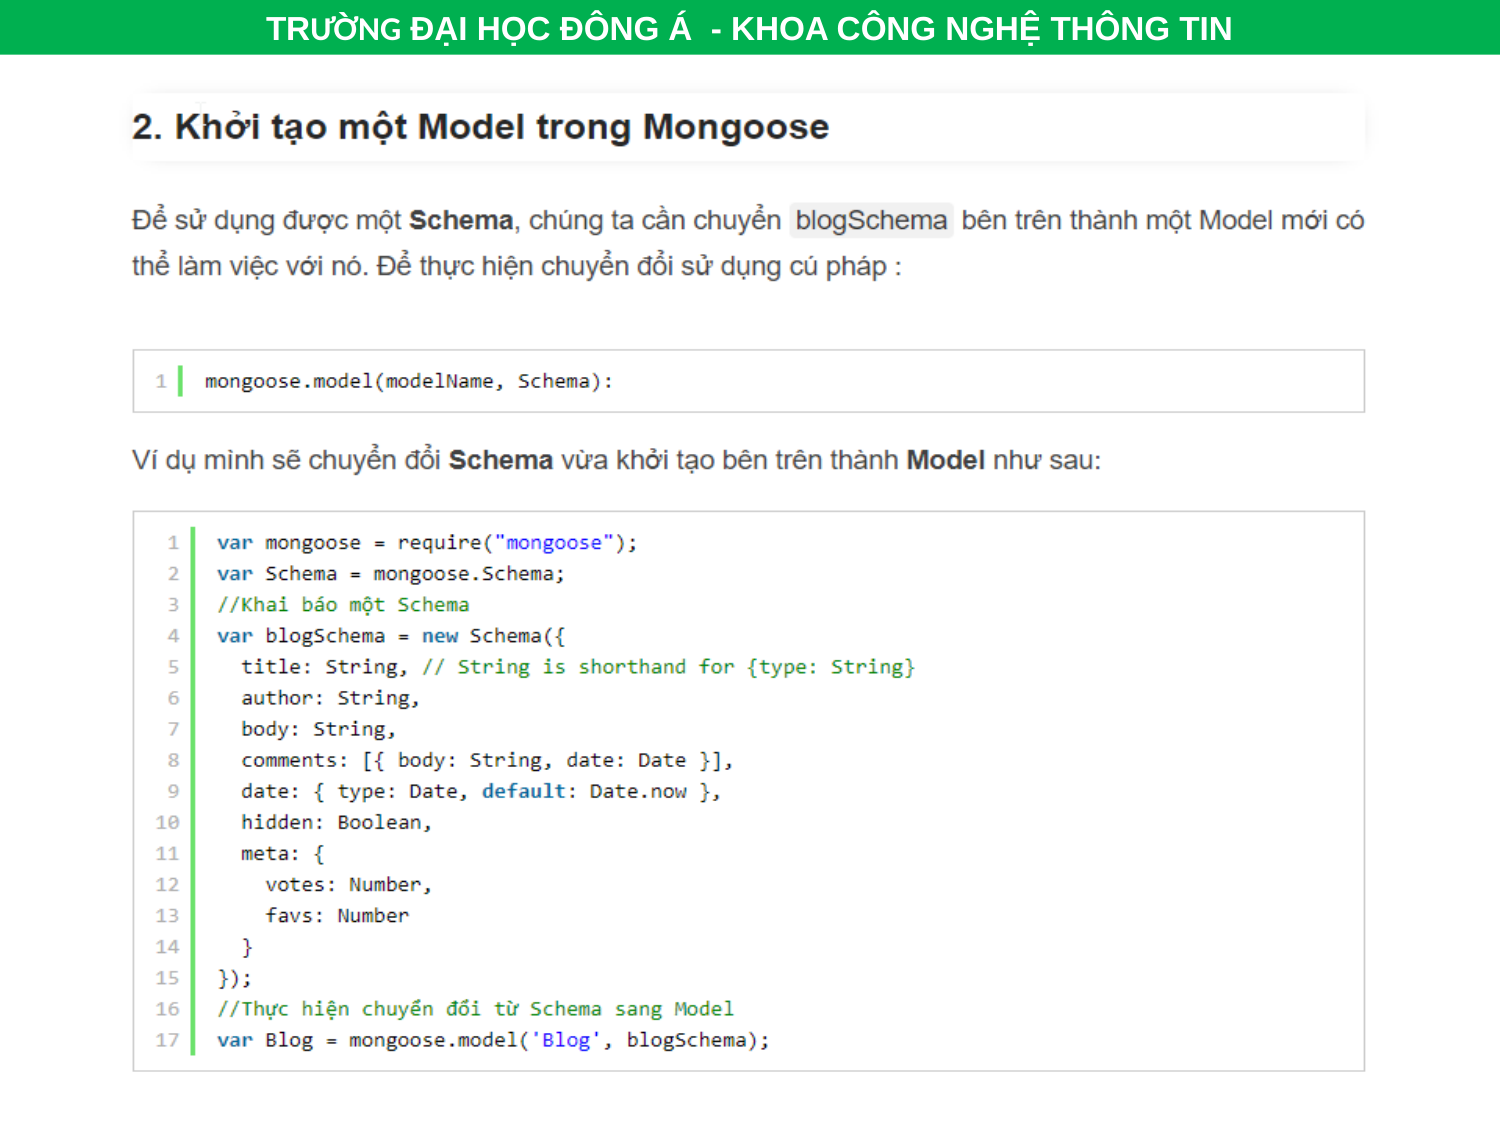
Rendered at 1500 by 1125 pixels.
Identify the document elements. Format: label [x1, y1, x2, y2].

picture [111, 74, 1389, 1109]
